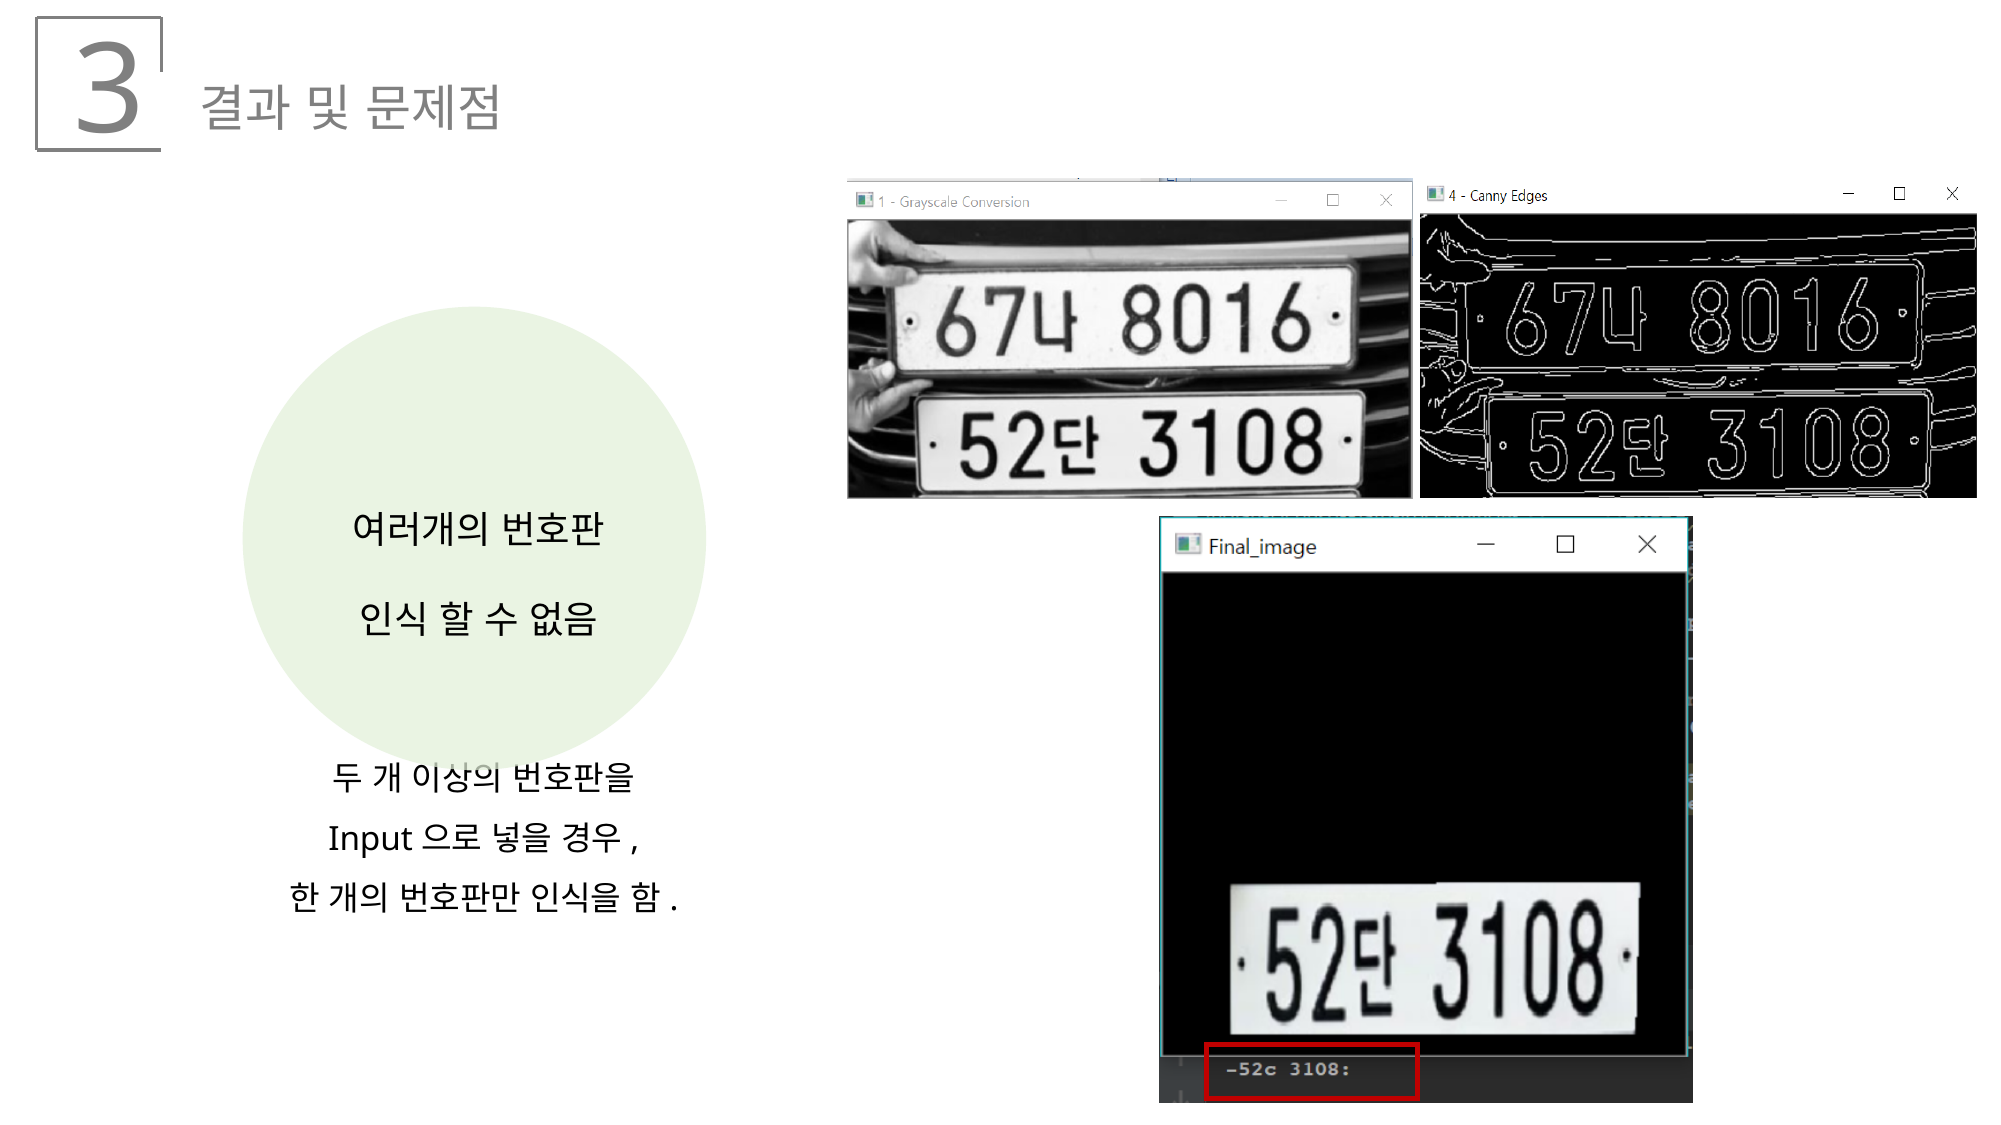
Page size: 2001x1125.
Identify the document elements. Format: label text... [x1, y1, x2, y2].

picture [847, 178, 1413, 499]
picture [1420, 176, 1977, 498]
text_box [36, 0, 169, 167]
text_box 결과 및 문제점 [169, 69, 1045, 145]
text_box 여러개의 번호판 인식 할 수 없음 [221, 453, 737, 648]
text_box [269, 648, 680, 772]
text_box [257, 305, 691, 453]
picture [1159, 515, 1693, 1103]
text_box 두 개 이상의 번호판을 Input으로 넣을 경우, 한 개의 번호판만 인식을 함. [97, 594, 870, 925]
